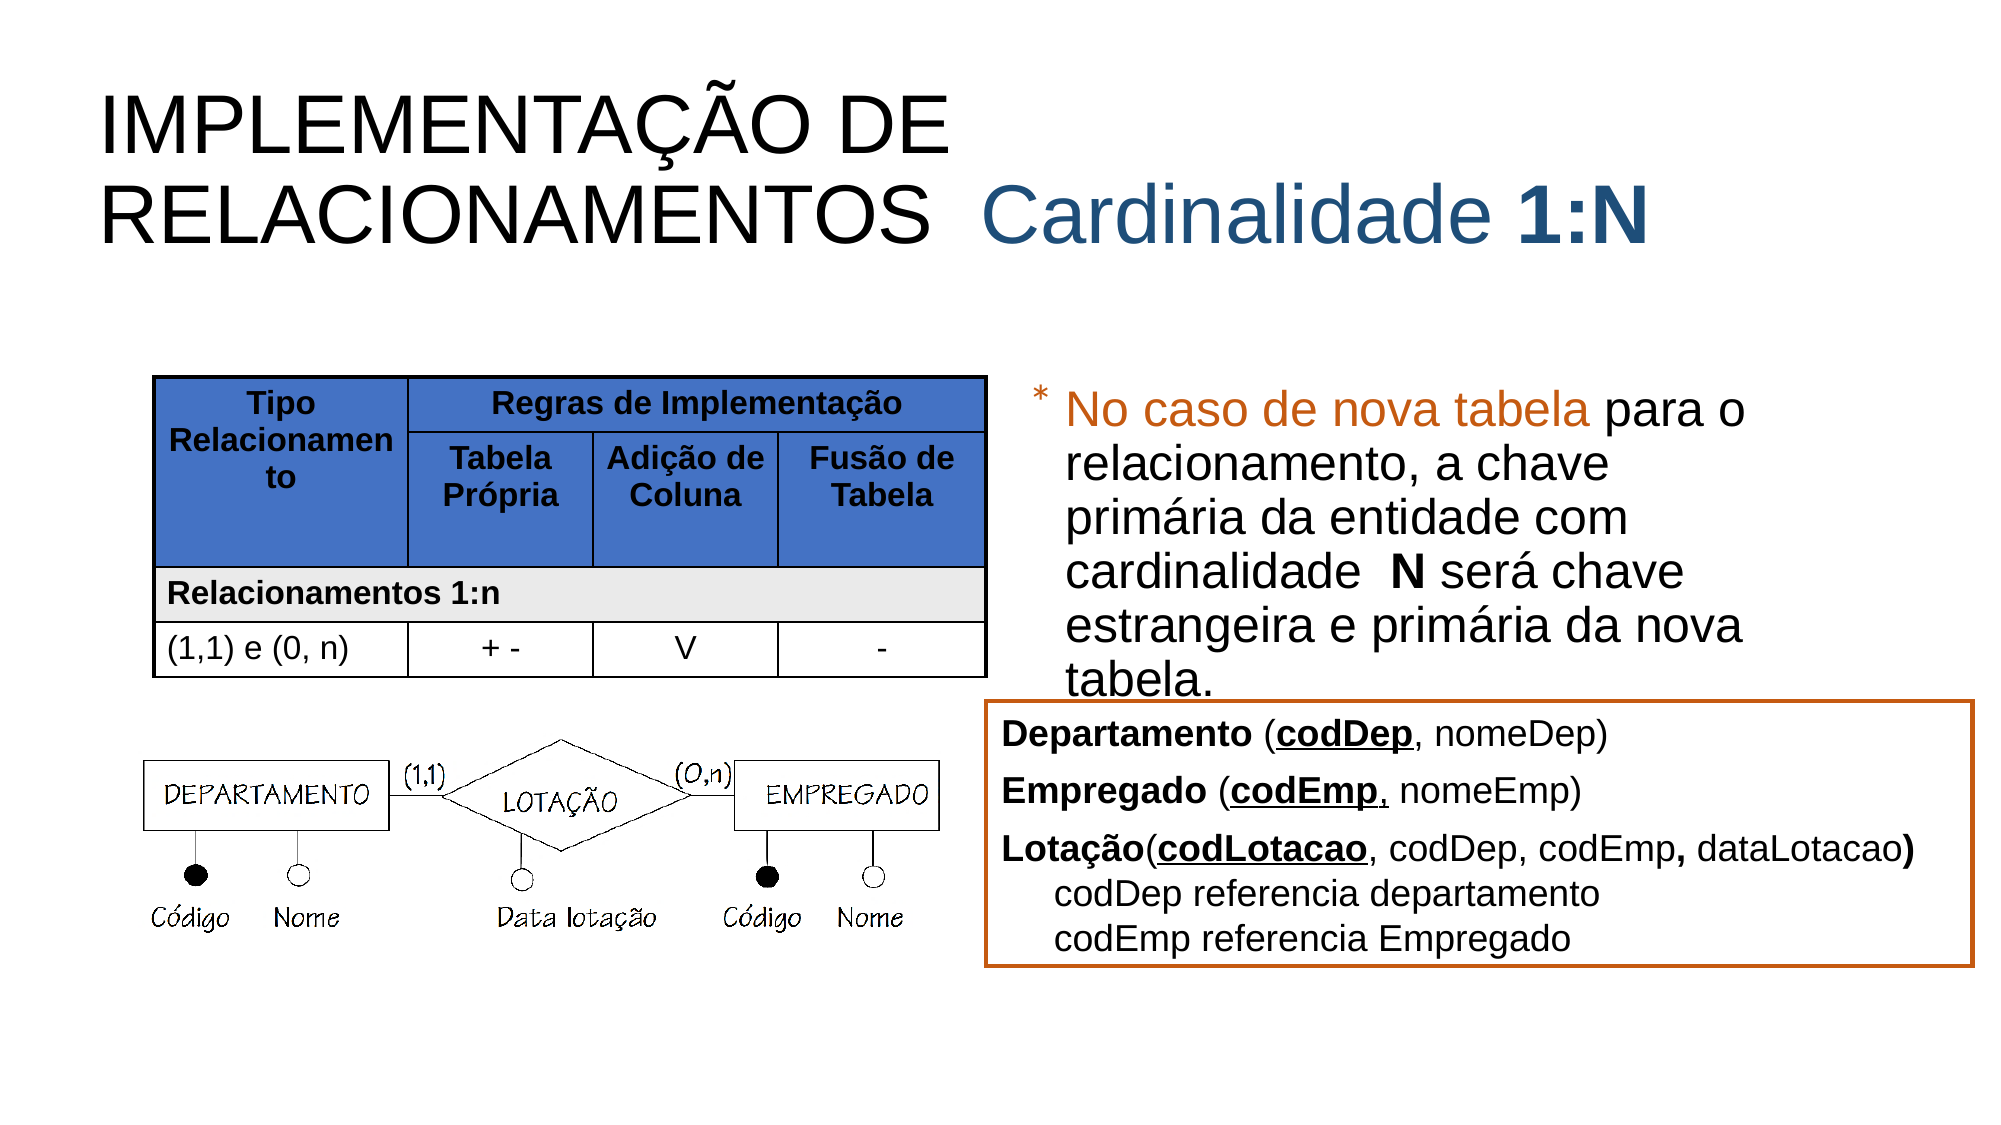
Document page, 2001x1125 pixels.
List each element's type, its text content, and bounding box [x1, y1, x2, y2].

picture [137, 733, 947, 934]
table_header Tipo Relacionamento [156, 379, 407, 566]
table_cell Fusão de Tabela [779, 433, 984, 566]
table_cell + - [409, 623, 592, 676]
table_cell Relacionamentos 1:n [156, 568, 984, 621]
text_box Departamento (codDep, nomeDep) Empregado (codEmp, nomeEmp) Lotação(codLotacao, codDep, codEmp, dataLotacao) codDep referencia departamento codEmp referencia Empregado [986, 701, 1973, 967]
table_cell Tabela Própria [409, 433, 592, 566]
list No caso de nova tabela para o relacionamento, a chave primária da entidade com cardinalidade N será chave estrangeira e primária da nova tabela. [1013, 376, 1794, 634]
table_cell Adição de Coluna [594, 433, 777, 566]
table_cell (1,1) e (0, n) [156, 623, 407, 676]
table_cell V [594, 623, 777, 676]
table_cell - [779, 623, 984, 676]
title IMPLEMENTAÇÃO DE RELACIONAMENTOS Cardinalidade 1:N [83, 62, 1809, 281]
table_header Regras de Implementação [409, 379, 984, 431]
